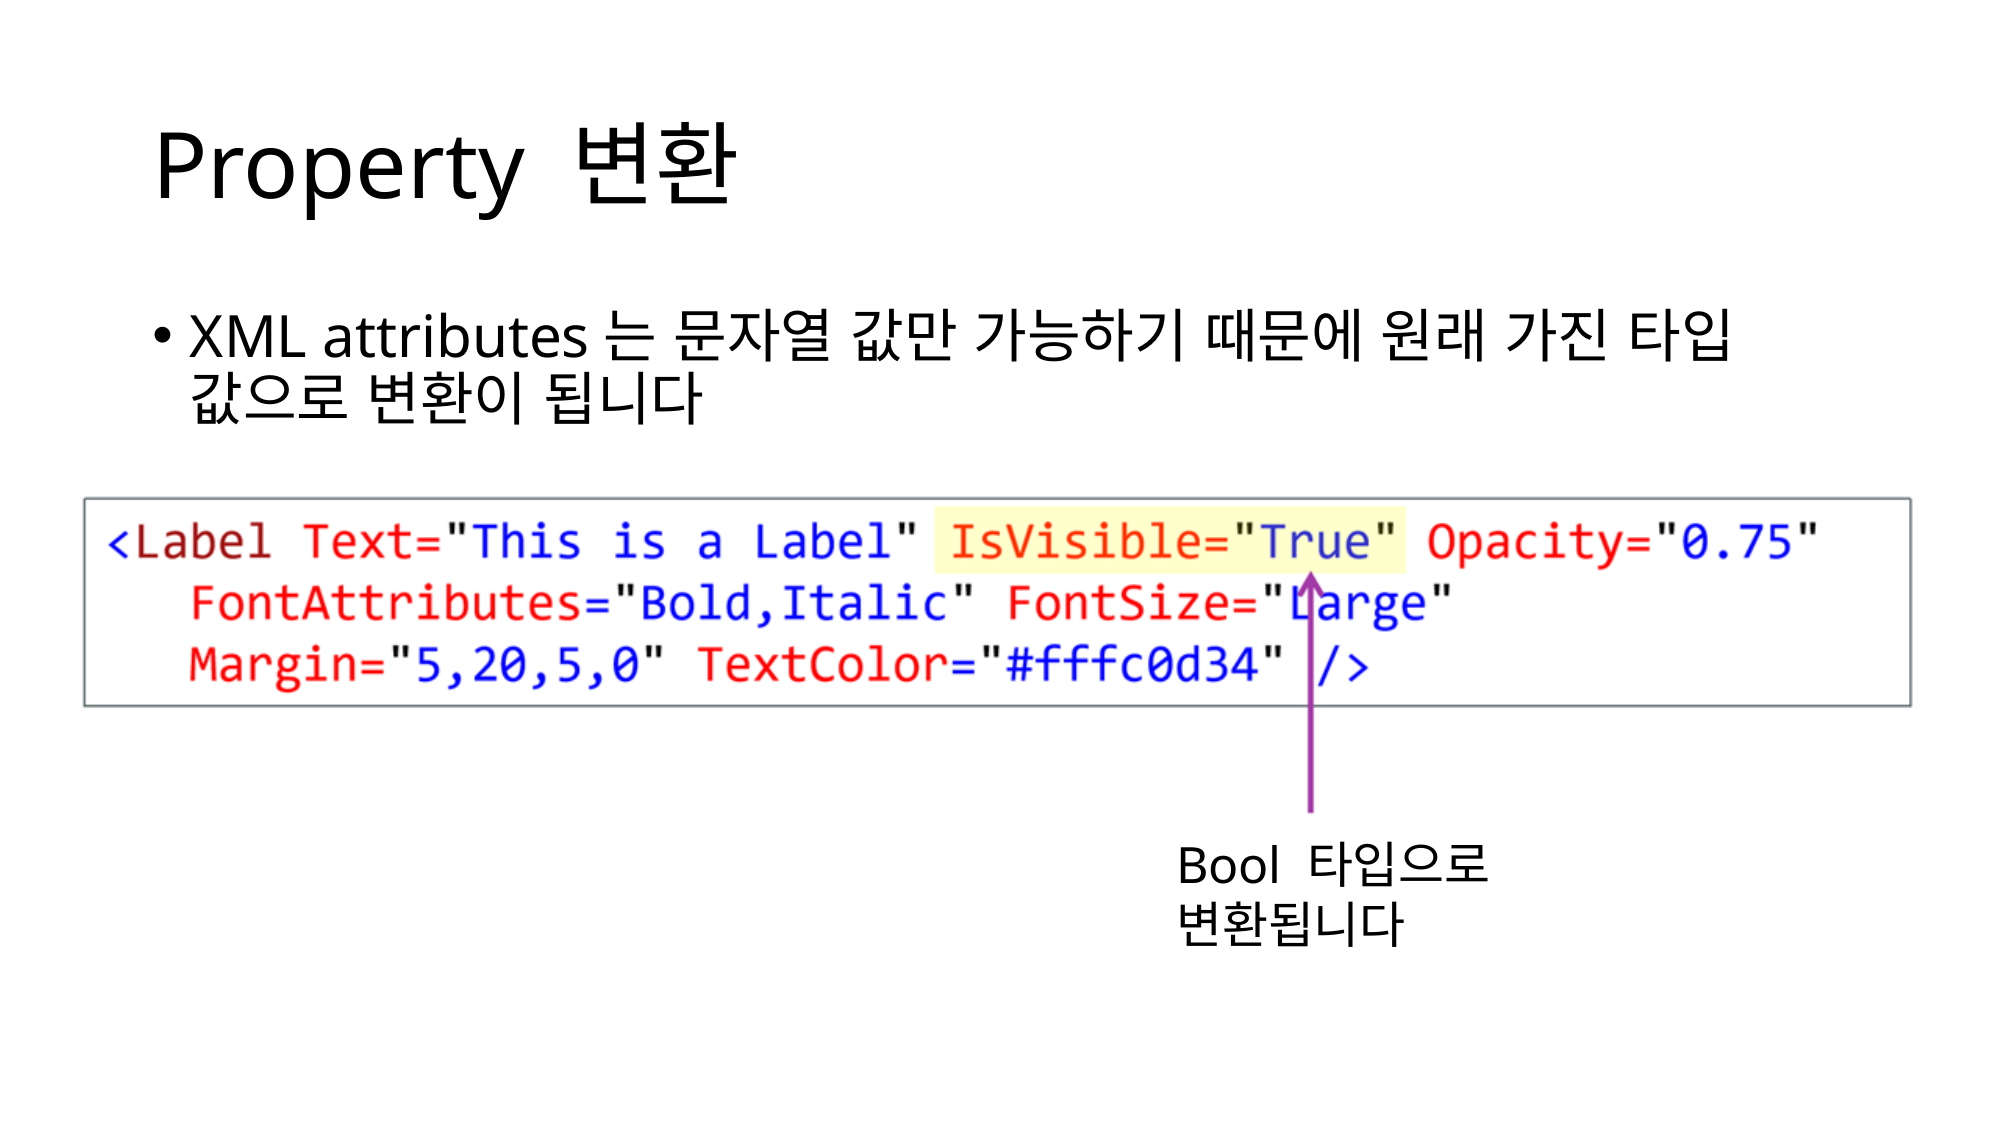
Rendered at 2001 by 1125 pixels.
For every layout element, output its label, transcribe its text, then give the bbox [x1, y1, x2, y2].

picture [67, 485, 1933, 827]
title Property 변환 [137, 59, 1863, 278]
list XML attributes는 문자열 값만 가능하기 때문에 원래 가진 타입 값으로 변환이 됩니다 [137, 827, 1863, 1014]
list XML attributes는 문자열 값만 가능하기 때문에 원래 가진 타입 값으로 변환이 됩니다 [137, 299, 1863, 485]
text_box Bool 타입으로 변환됩니다 [1161, 827, 1516, 962]
